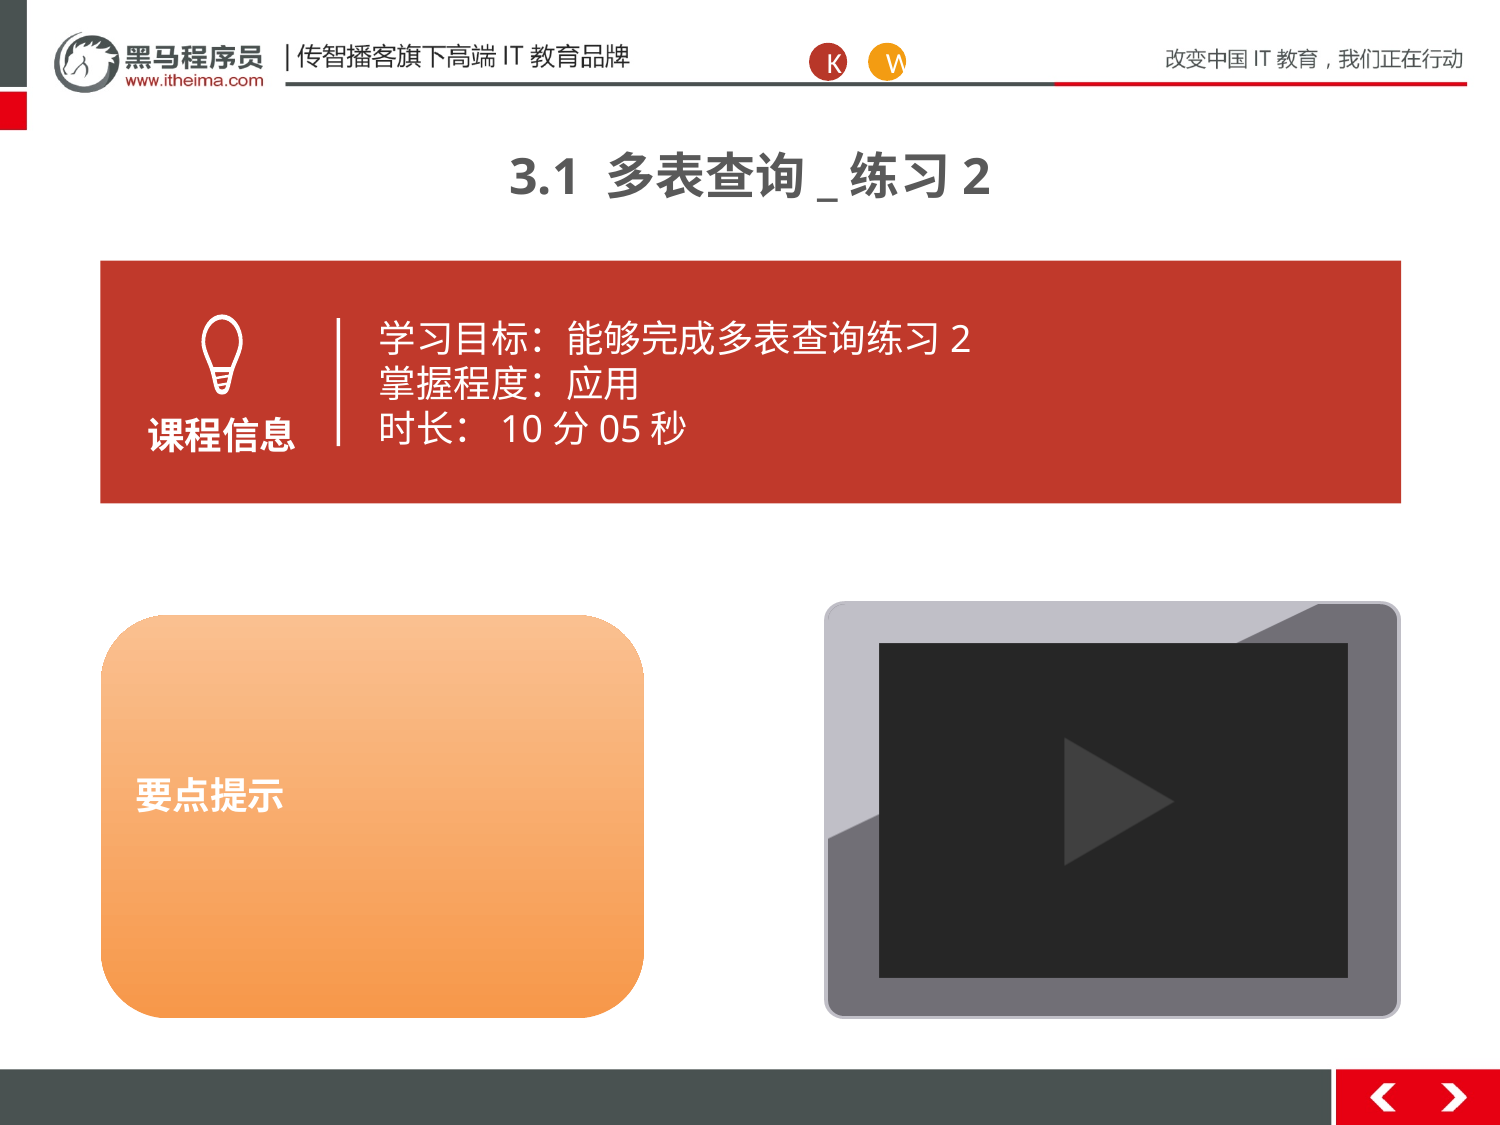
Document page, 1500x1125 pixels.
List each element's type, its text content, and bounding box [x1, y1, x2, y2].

text_box [335, 316, 342, 448]
text_box 要点提示 [100, 615, 644, 1019]
text_box 3.1 多表查询_练习2 [0, 137, 1500, 209]
picture [0, 209, 1500, 1125]
text_box K [806, 40, 850, 83]
picture [0, 0, 1500, 137]
text_box W [866, 40, 909, 83]
text_box 学习目标：能够完成多表查询练习2 掌握程度：应用 时长：10分05秒 [364, 307, 1294, 458]
text_box [98, 258, 1403, 505]
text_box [130, 314, 314, 466]
